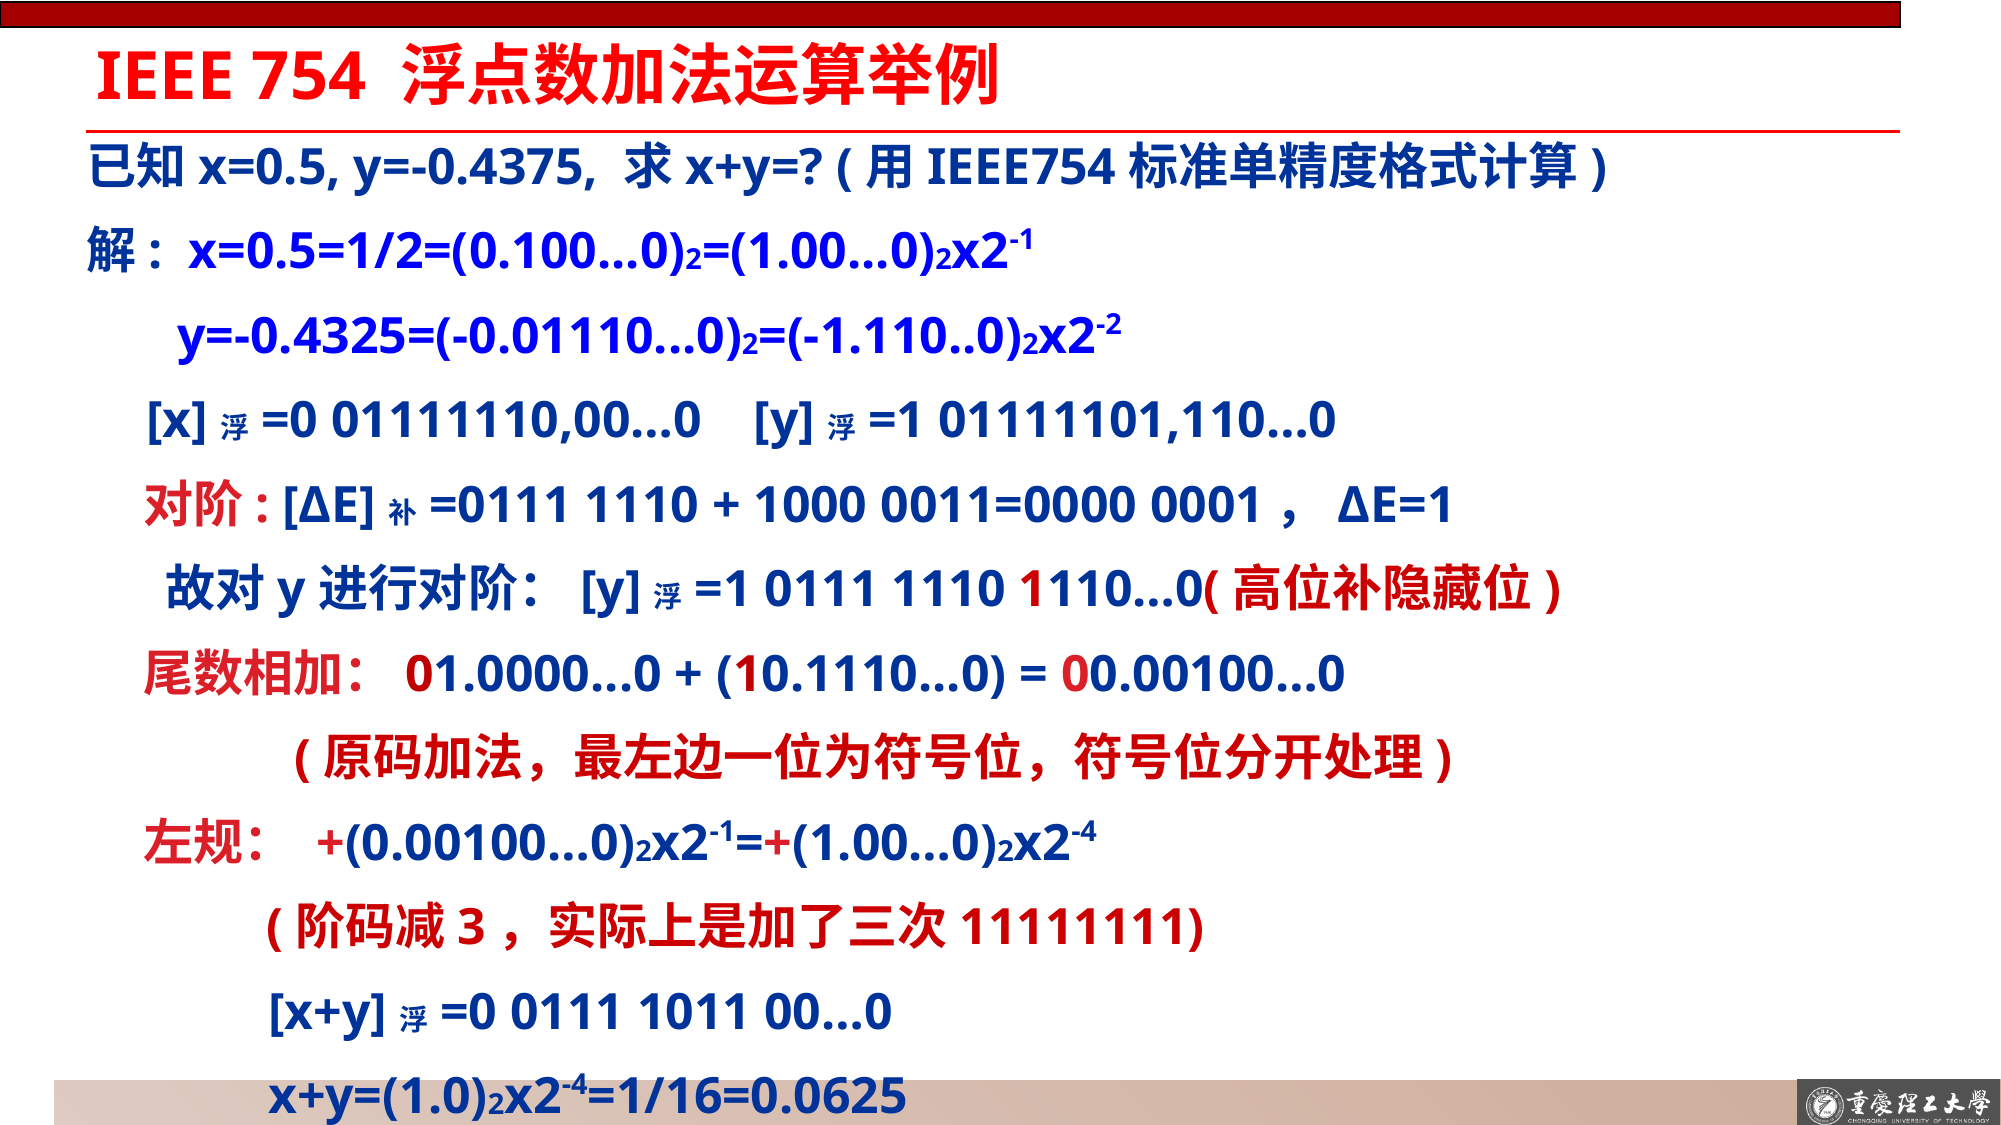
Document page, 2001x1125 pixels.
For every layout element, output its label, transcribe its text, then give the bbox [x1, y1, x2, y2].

title IEEE 754 浮点数加法运算举例 [86, 39, 1889, 119]
picture [1797, 1079, 2000, 1125]
list 已知x=0.5, y=-0.4375, 求x+y=? (用IEEE754标准单精度格式计算) 解: x=0.5=1/2=(0.100...0)2=(1.00...0)2x2-1 y=-0.4325=(-0.01110...0)2=(-1.110..0)2x2-2 [x]浮=0 01111110,00…0 [y]浮=1 01111101,110…0 对阶: [ΔE]补=0111 1110 + 1000 0011=0000 0001，ΔE=1 故对y进行对阶：[y]浮=1 0111 1110 1110…0(高位补隐藏位) 尾数相加：01.0000...0 + (10.1110...0) = 00.00100…0 (原码加法，最左边一位为符号位，符号位分开处理) 左规： +(0.00100…0)2x2-1=+(1.00…0)2x2-4 (阶码减3，实际上是加了三次11111111) [x+y]浮=0 0111 1011 00…0 x+y=(1.0)2x2-4=1/16=0.0625 [71, 114, 1722, 1125]
